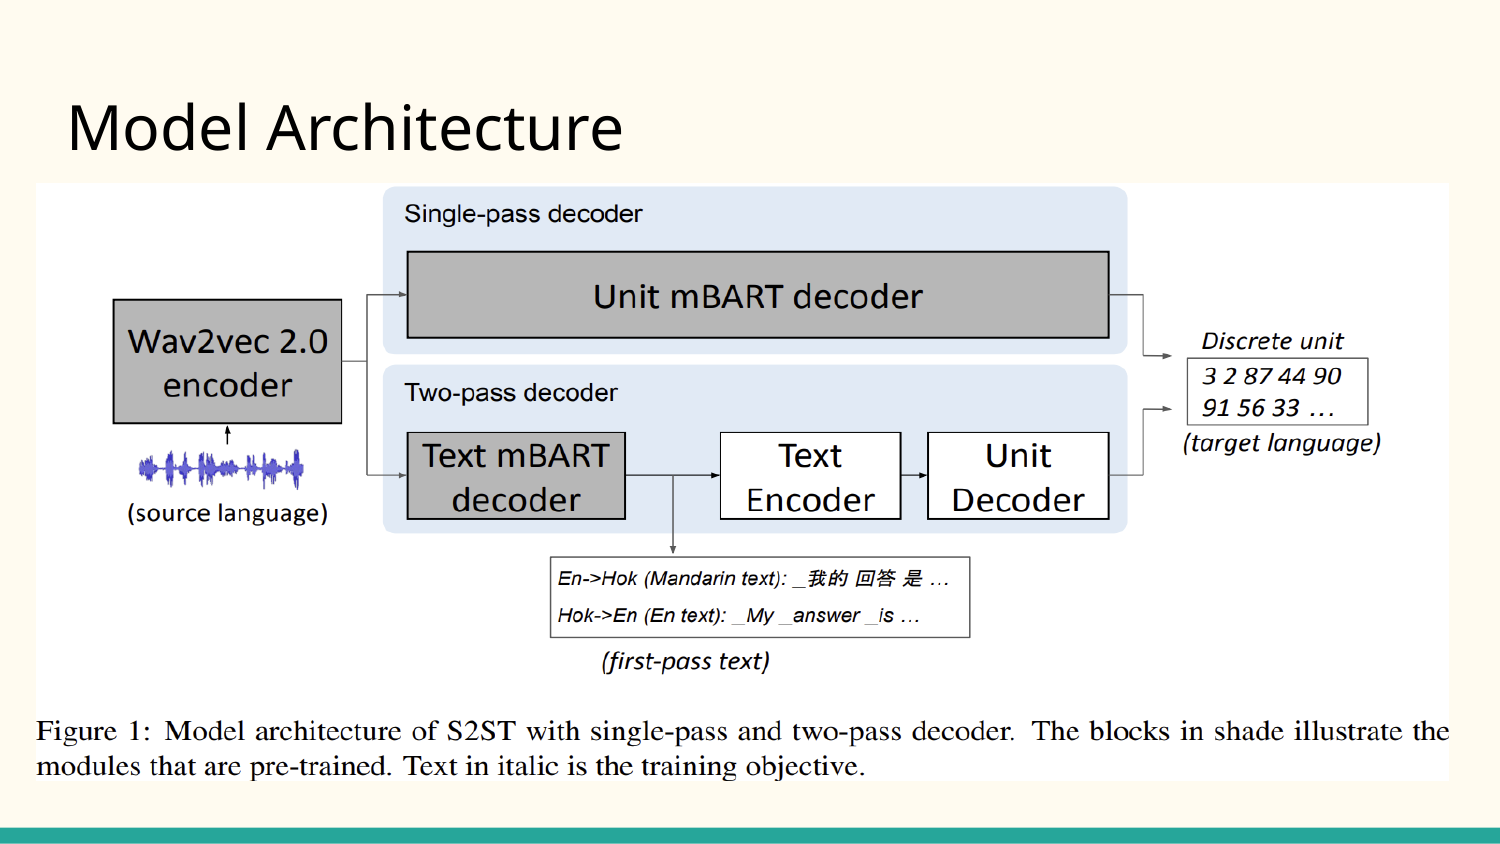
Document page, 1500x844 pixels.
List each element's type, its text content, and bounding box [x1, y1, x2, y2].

title Model Architecture [51, 72, 1449, 174]
picture [35, 182, 1450, 781]
